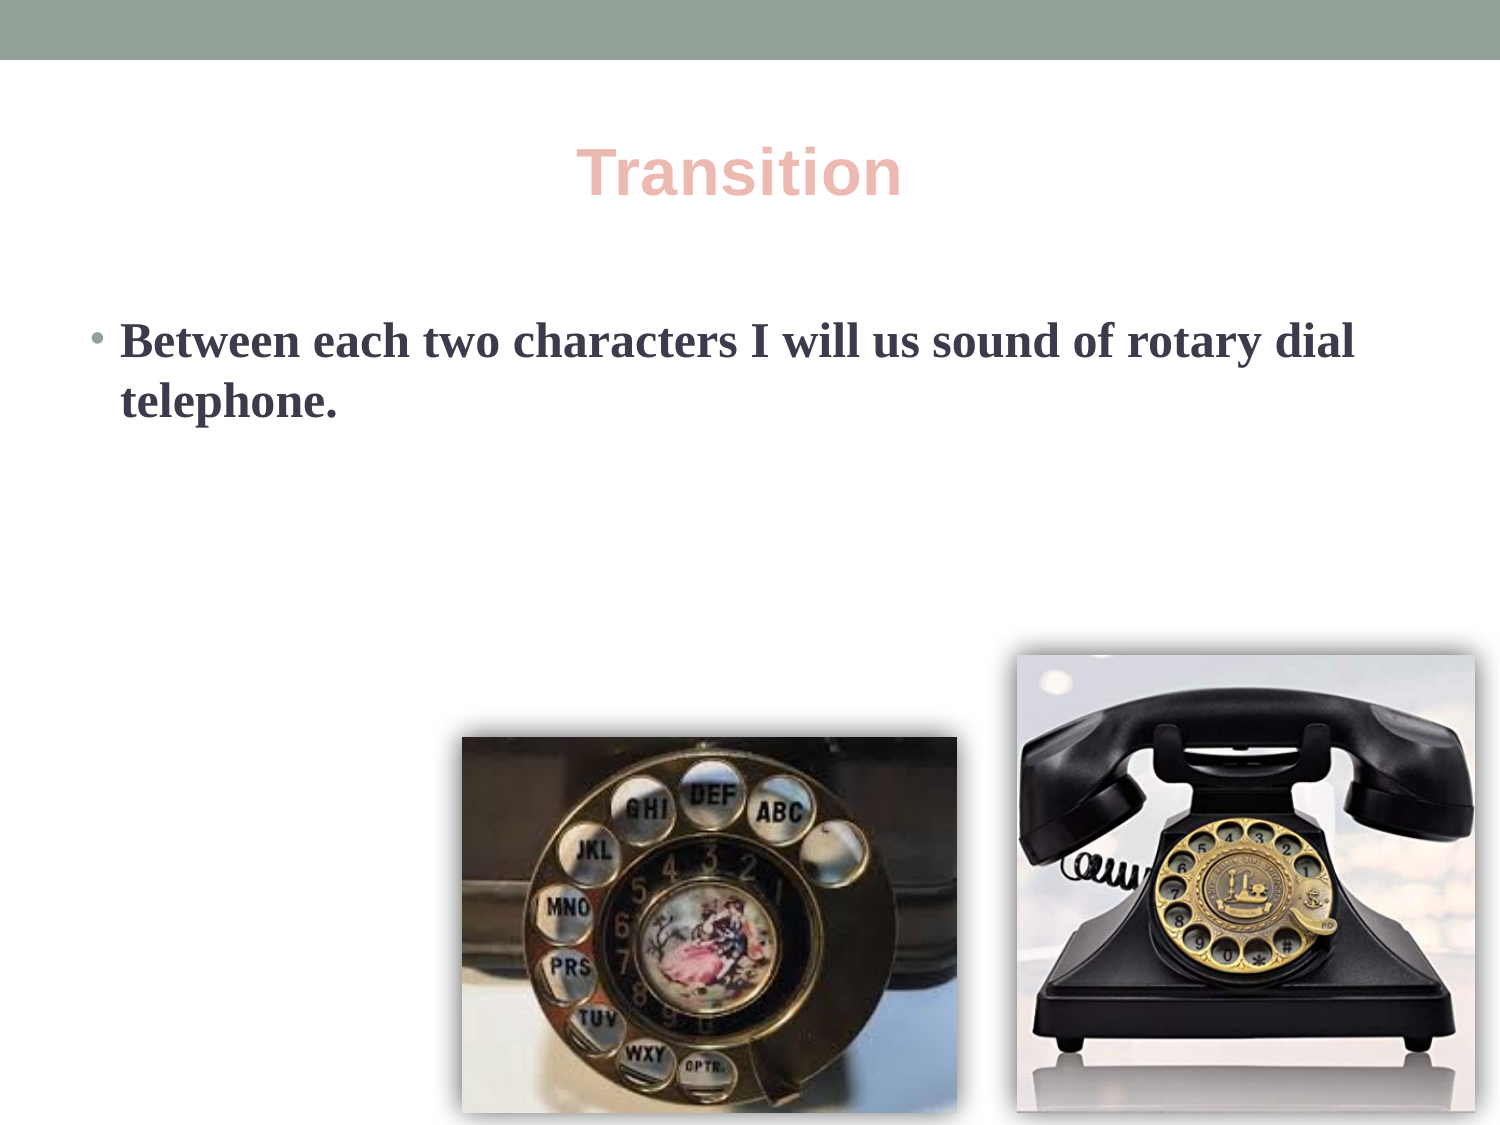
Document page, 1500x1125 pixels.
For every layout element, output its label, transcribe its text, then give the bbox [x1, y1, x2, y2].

list Between each two characters I will us sound of rotary dial telephone. [75, 299, 1425, 1100]
picture [462, 737, 957, 1113]
picture [1017, 655, 1476, 1113]
title Transition [75, 87, 1425, 250]
